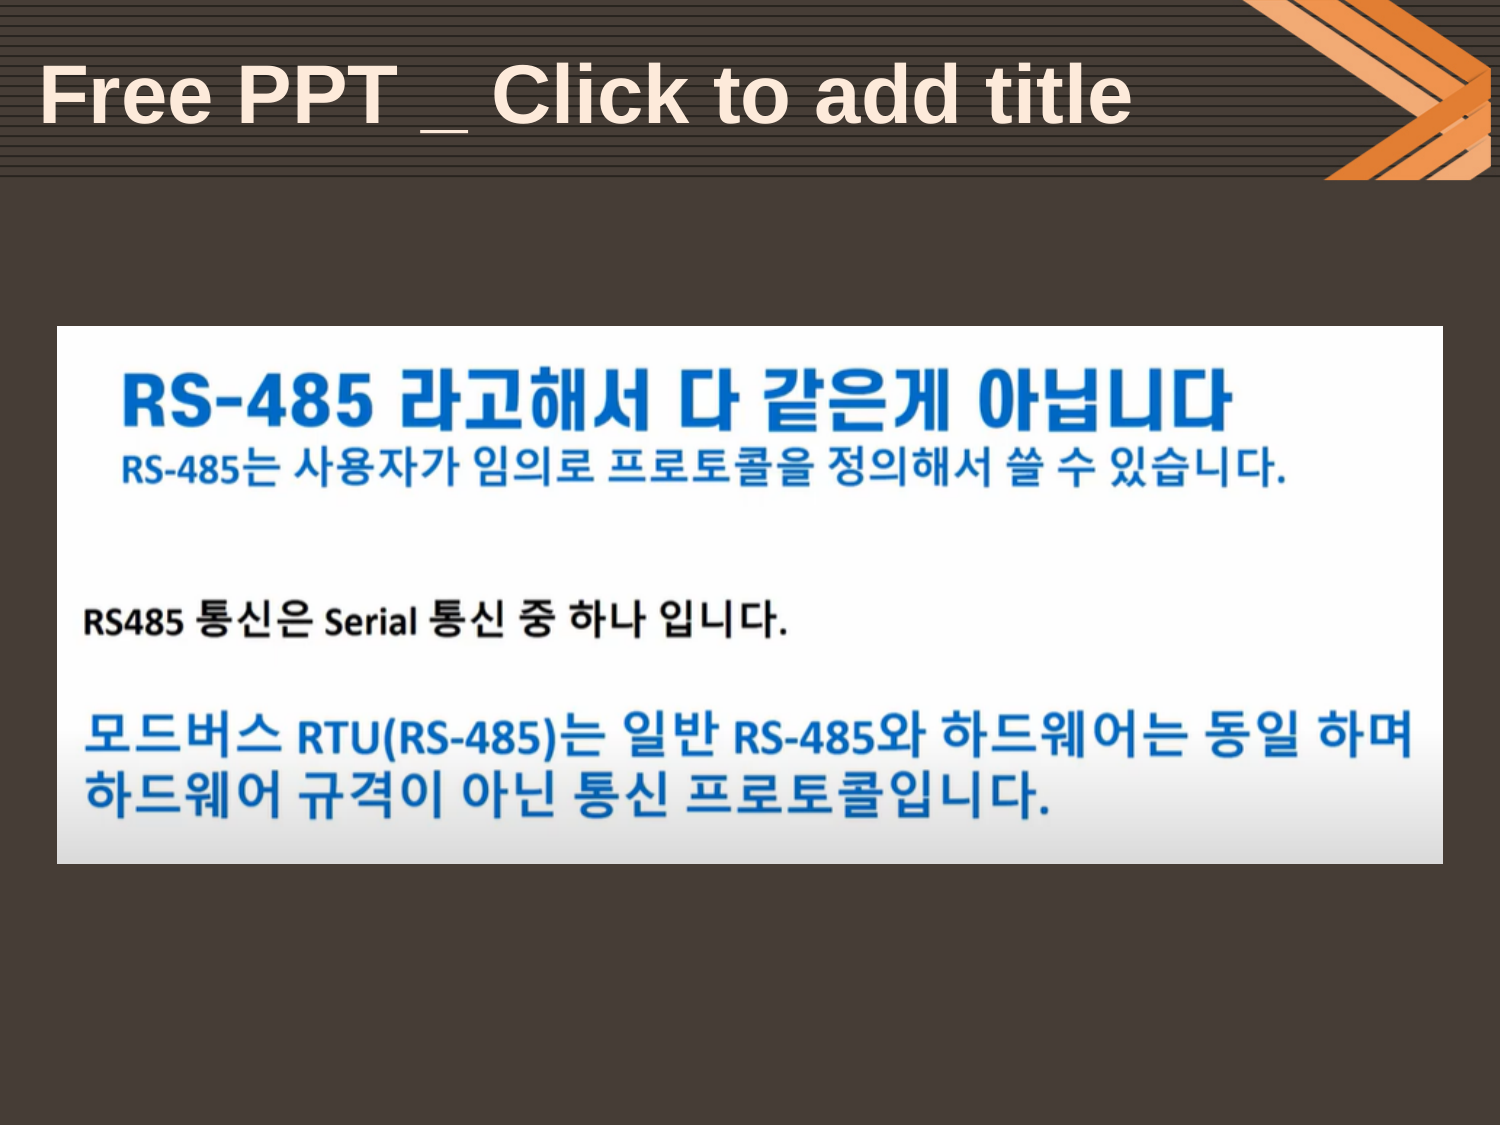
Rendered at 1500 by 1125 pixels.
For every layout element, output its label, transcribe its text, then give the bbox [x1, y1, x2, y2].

picture [0, 179, 1500, 1125]
title Free PPT _ Click to add title [0, 2, 1500, 179]
